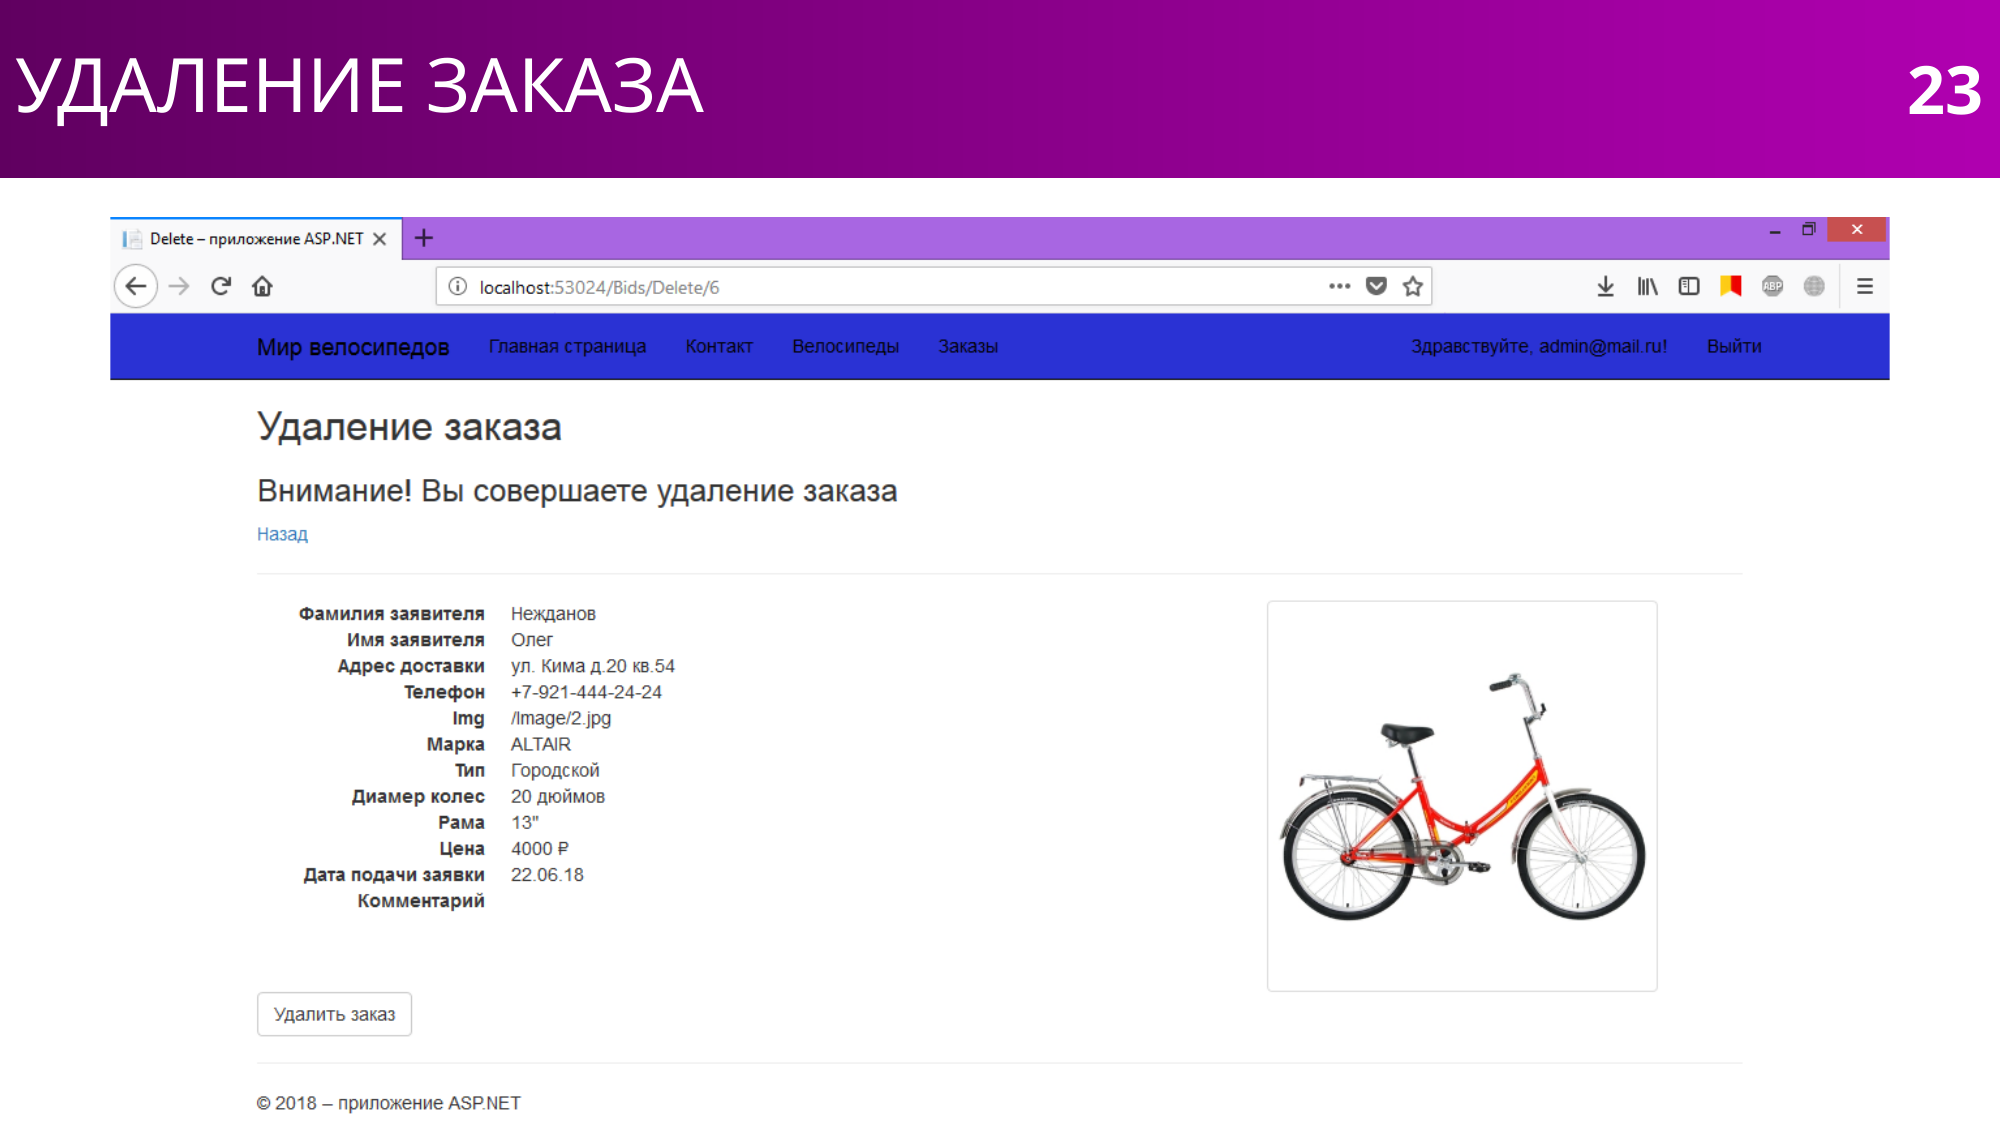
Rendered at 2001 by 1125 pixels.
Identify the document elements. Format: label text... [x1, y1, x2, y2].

picture [110, 217, 1890, 1125]
text_box УДАЛЕНИЕ ЗАКАЗА [0, 0, 2000, 178]
text_box 23 [1890, 40, 2000, 147]
